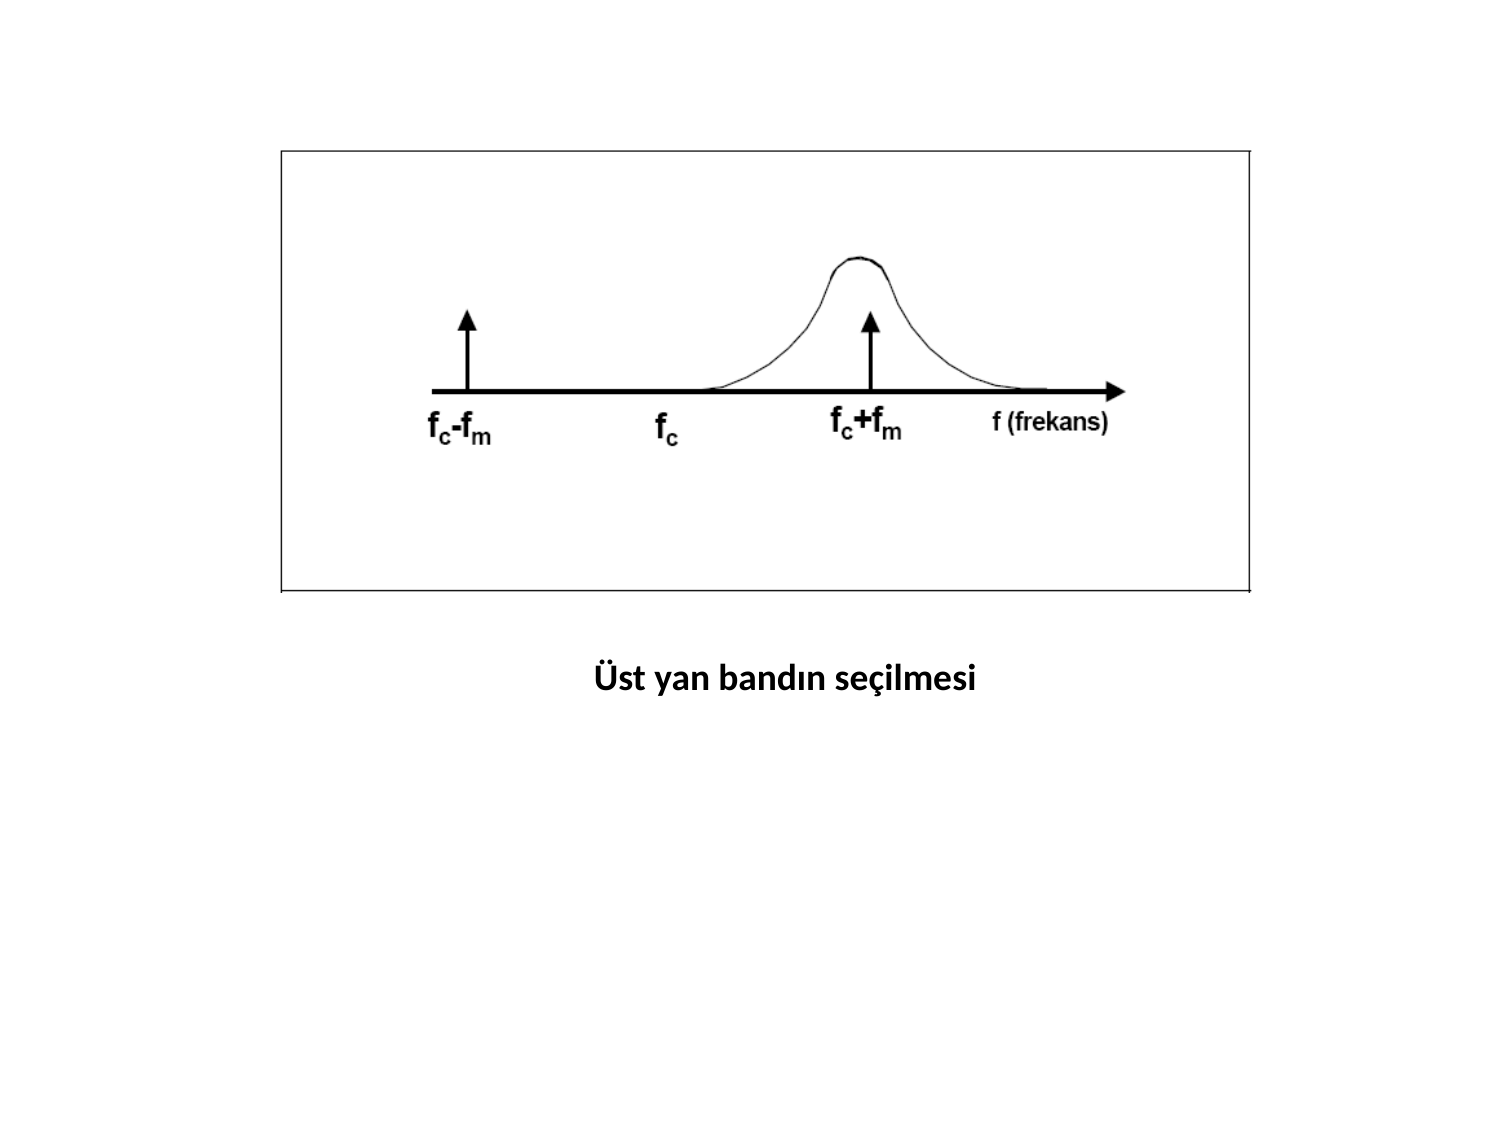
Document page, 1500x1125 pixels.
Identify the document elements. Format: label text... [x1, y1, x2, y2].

text_box Üst yan bandın seçilmesi [419, 645, 1152, 705]
picture [277, 148, 1253, 593]
